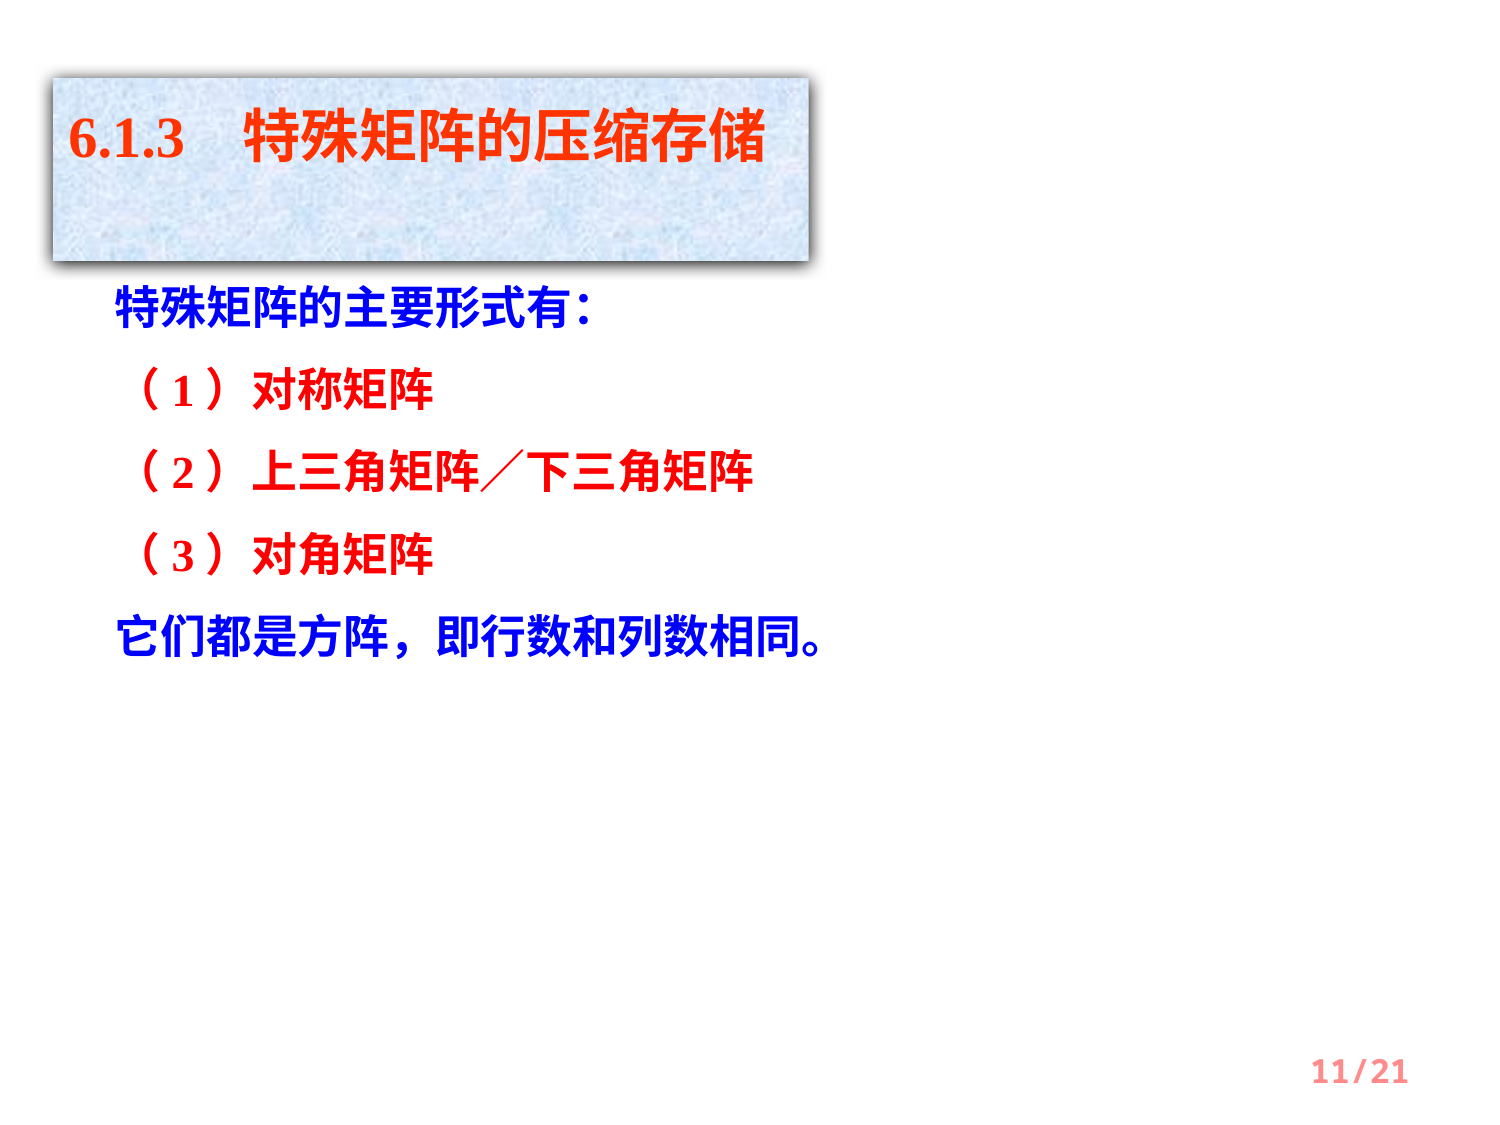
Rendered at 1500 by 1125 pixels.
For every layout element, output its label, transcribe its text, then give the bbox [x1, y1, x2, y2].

slide_number 11/21 [1074, 1042, 1425, 1103]
text_box 6.1.3 特殊矩阵的压缩存储 [53, 78, 809, 261]
text_box 特殊矩阵的主要形式有： （1）对称矩阵 （2）上三角矩阵／下三角矩阵 （3）对角矩阵 它们都是方阵，即行数和列数相同。 [100, 243, 1067, 671]
